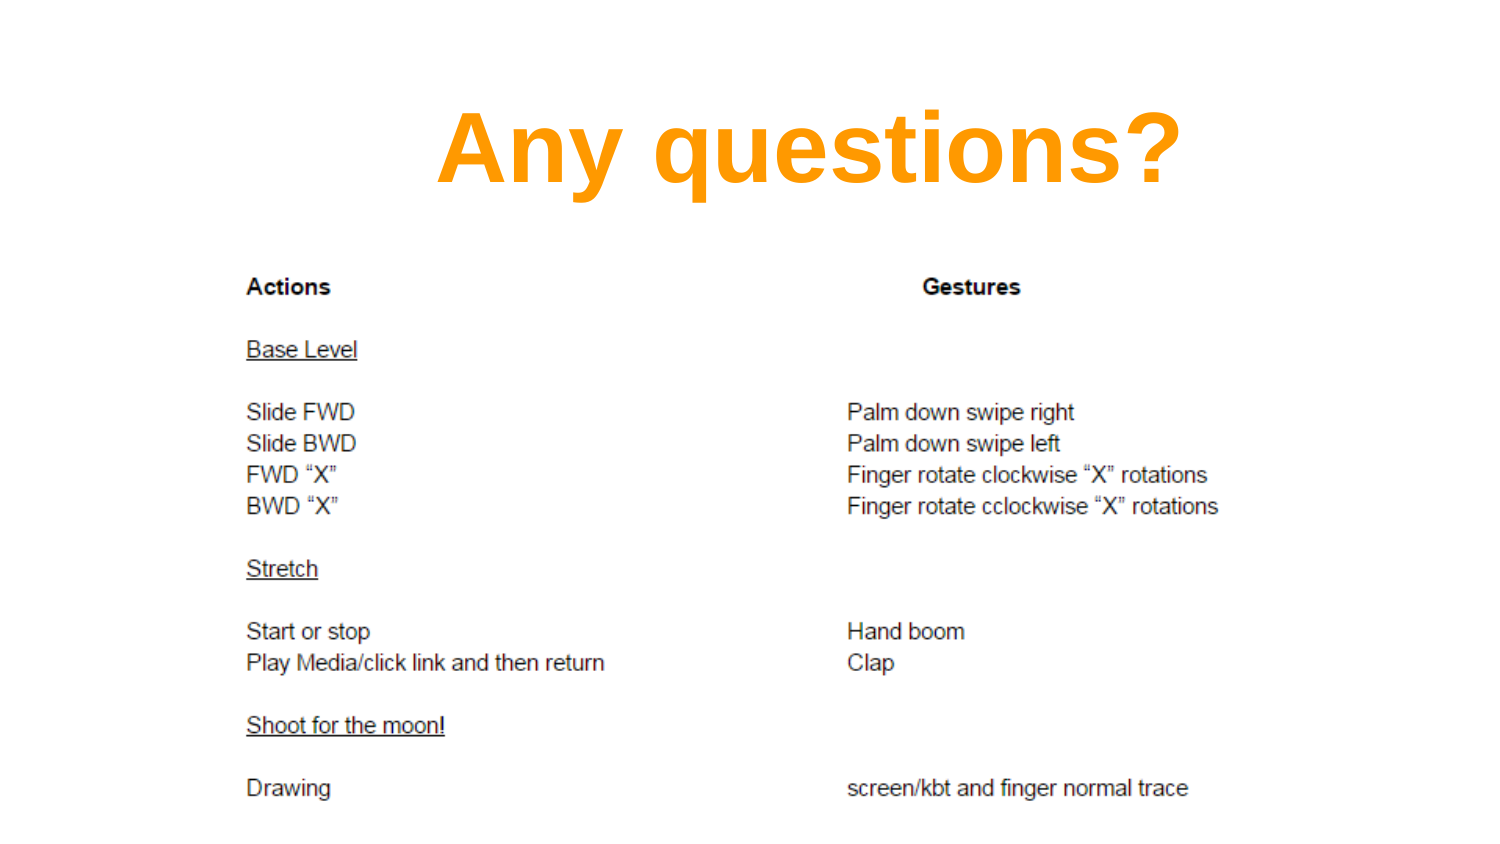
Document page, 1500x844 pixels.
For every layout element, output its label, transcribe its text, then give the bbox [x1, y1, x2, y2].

title Any questions? [420, 67, 1500, 162]
picture [223, 256, 1237, 826]
